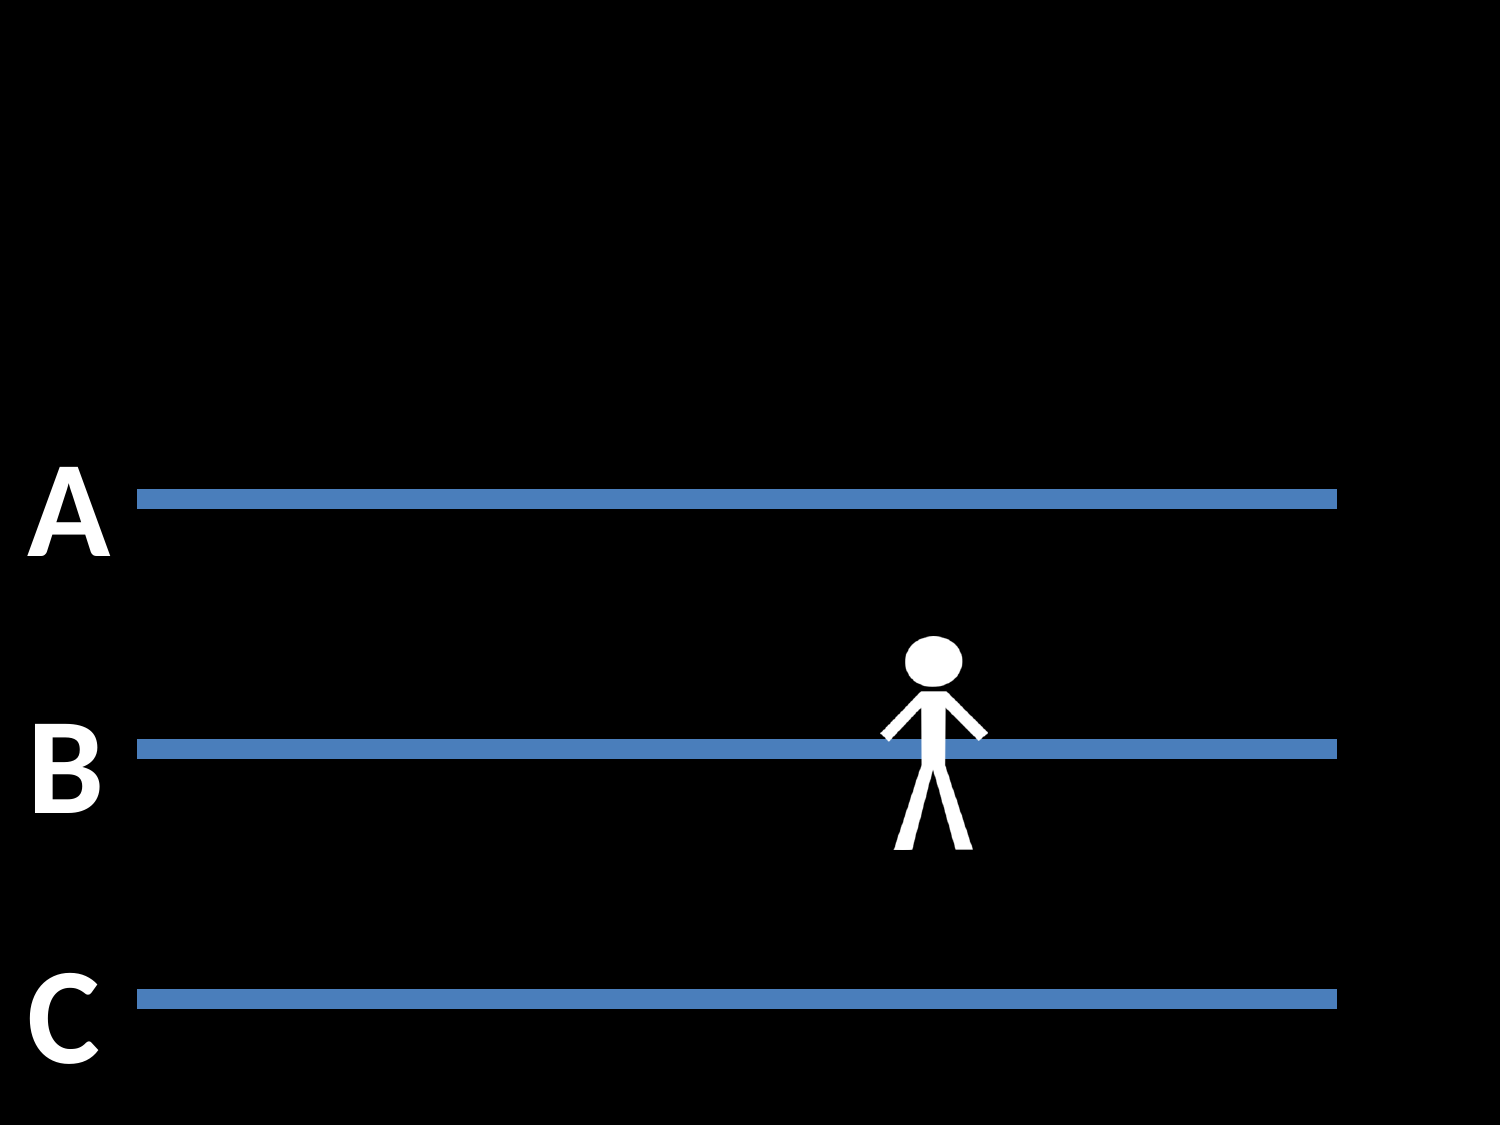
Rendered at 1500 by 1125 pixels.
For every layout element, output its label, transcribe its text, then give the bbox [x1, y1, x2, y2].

text_box A [13, 411, 127, 592]
text_box B [13, 668, 120, 848]
text_box C [12, 918, 116, 1098]
picture [880, 636, 988, 851]
